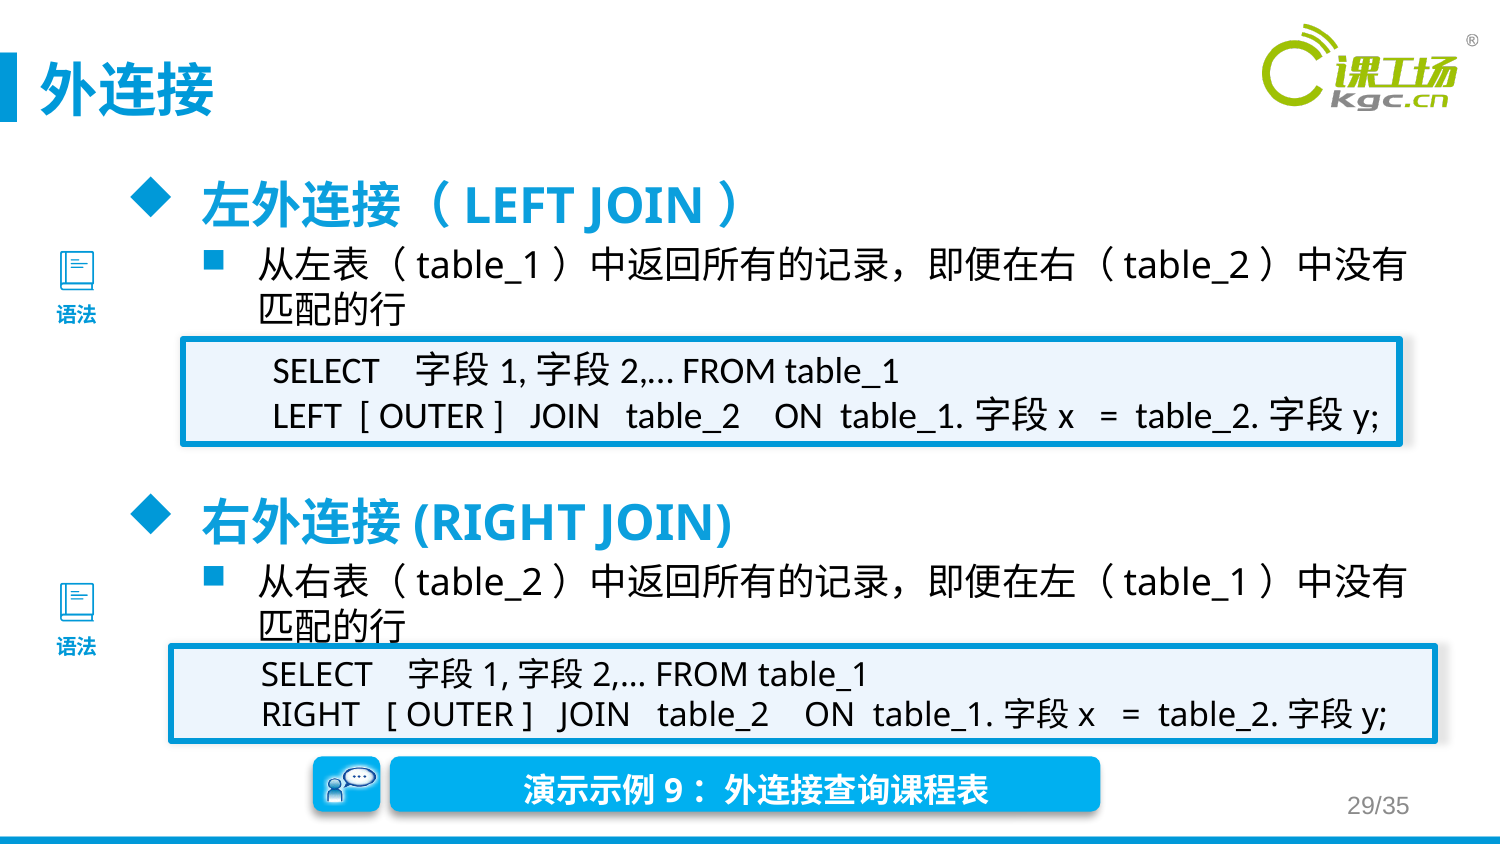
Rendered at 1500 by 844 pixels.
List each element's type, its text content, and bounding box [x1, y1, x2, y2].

list 左外连接（LEFT JOIN） 从左表（table_1）中返回所有的记录，即便在右（table_2）中没有匹配的行 右外连接(RIGHT JOIN) 从右表（table_2）中返回所有的记录，即便在左（table_1）中没有匹配的行 [110, 166, 1459, 724]
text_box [312, 756, 1101, 812]
picture [0, 0, 1500, 836]
text_box SELECT 字段1,字段2,… FROM table_1 LEFT [ OUTER ] JOIN table_2 ON table_1.字段x = table_2.字段y; [182, 339, 1400, 444]
title 外连接 [39, 33, 1383, 151]
slide_number 29/35 [1074, 782, 1425, 828]
text_box 语法 [41, 294, 113, 335]
text_box SELECT 字段1,字段2,… FROM table_1 RIGHT [ OUTER ] JOIN table_2 ON table_1.字段x = table_2.字段y; [171, 646, 1436, 741]
text_box 语法 [41, 626, 113, 666]
